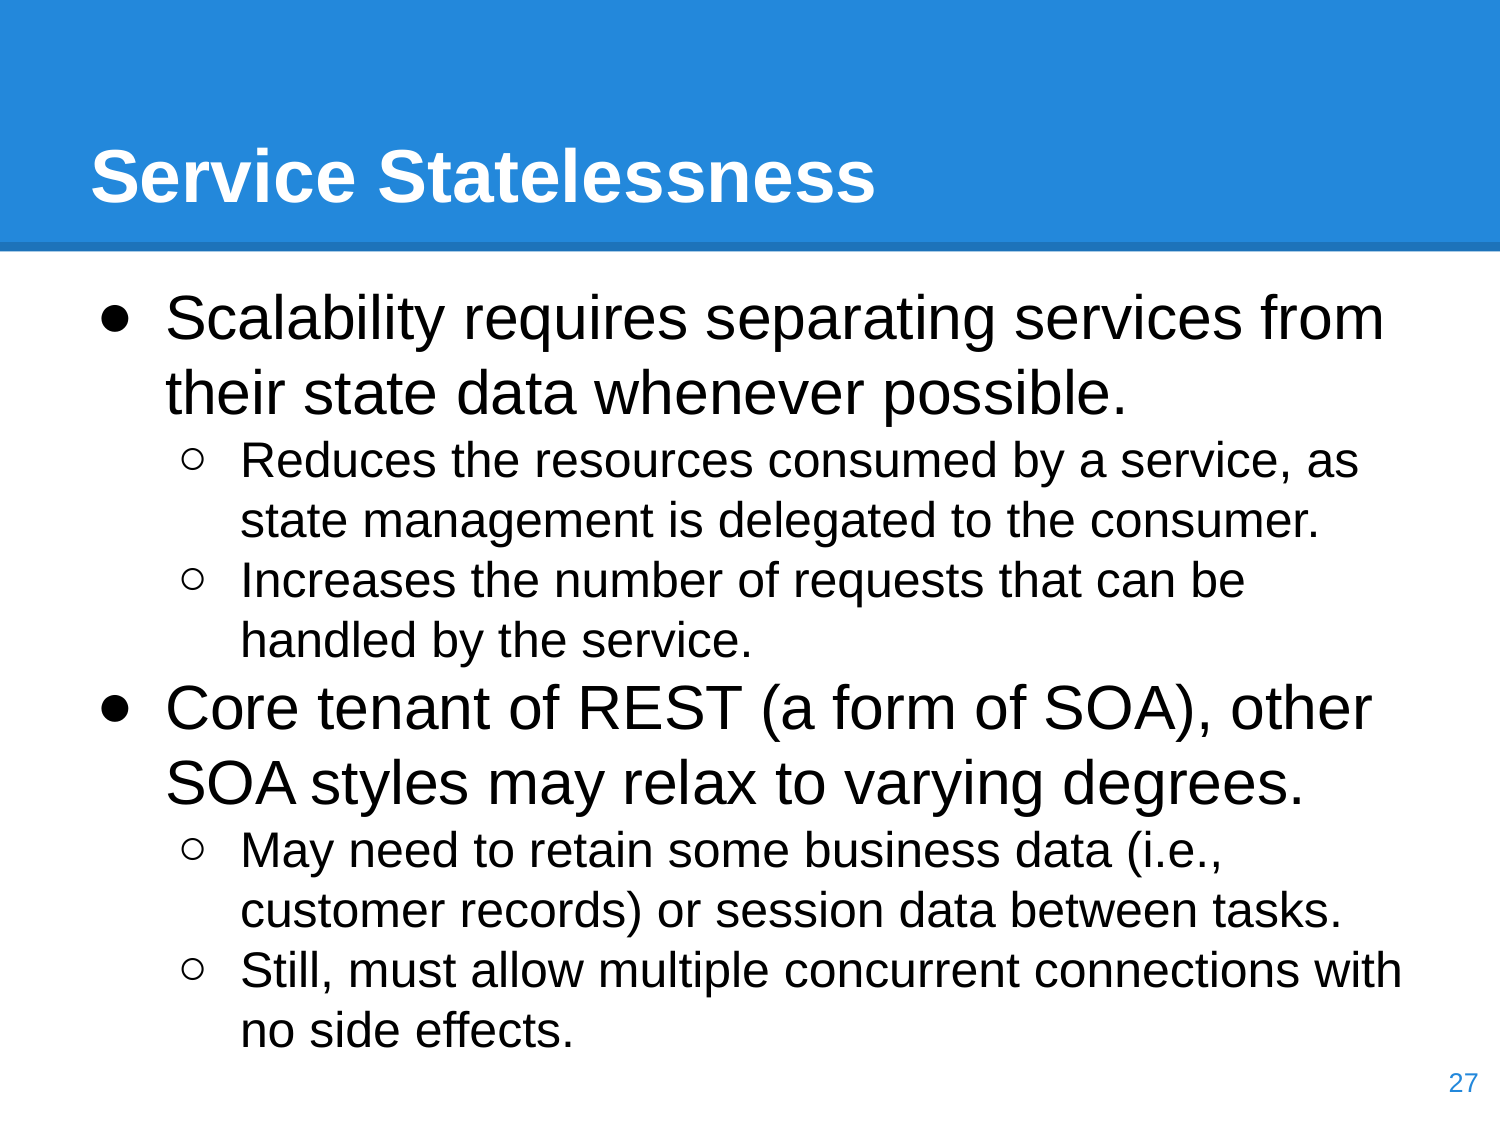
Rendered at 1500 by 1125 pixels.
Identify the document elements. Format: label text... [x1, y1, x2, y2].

list Scalability requires separating services from their state data whenever possible. Reduces the resources consumed by a service, as state management is delegated to the consumer. Increases the number of requests that can be handled by the service. Core tenant of REST (a form of SOA), other SOA styles may relax to varying degrees. May need to retain some business data (i.e., customer records) or session data between tasks. Still, must allow multiple concurrent connections with no side effects. [75, 262, 1425, 1078]
title Service Statelessness [75, 45, 1425, 233]
slide_number ‹#› [1403, 1038, 1494, 1125]
